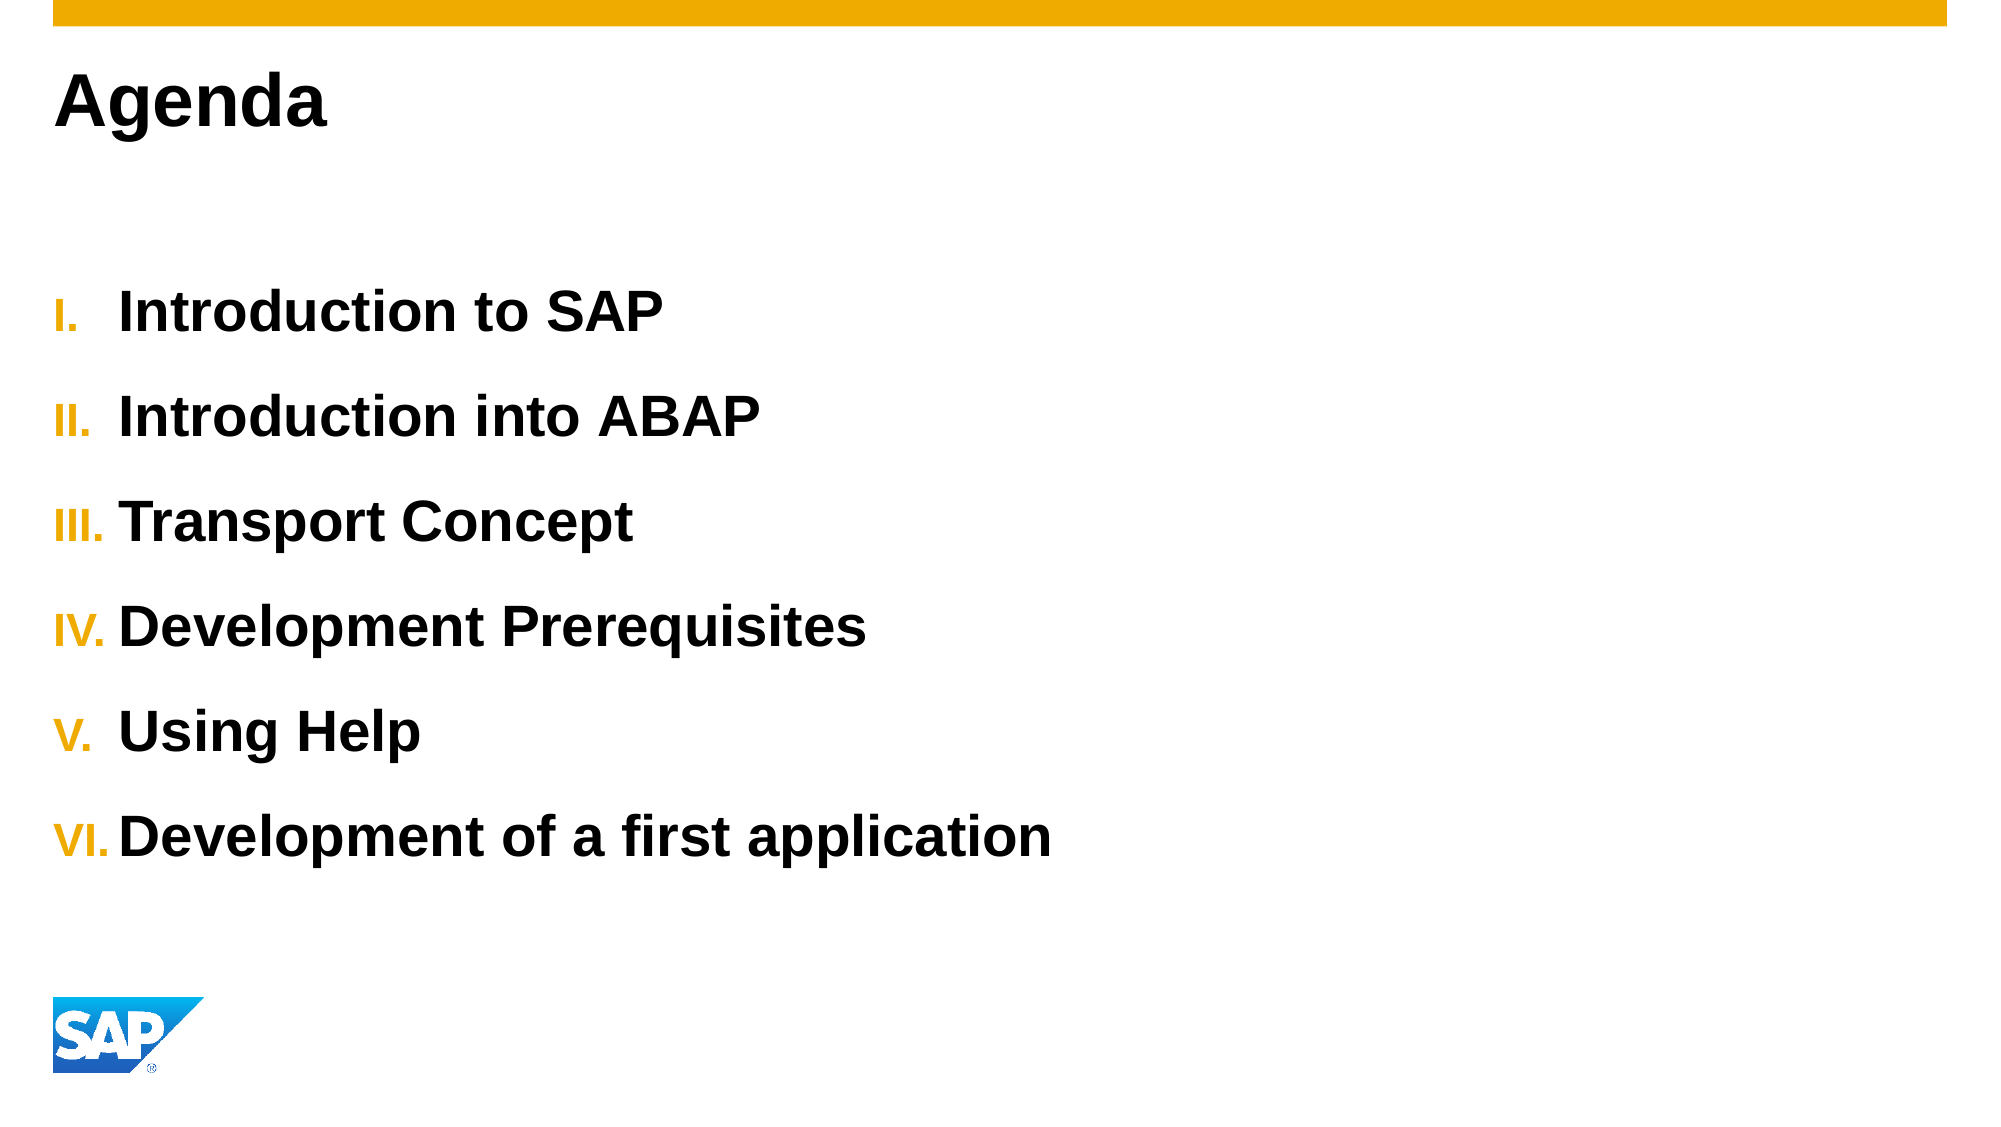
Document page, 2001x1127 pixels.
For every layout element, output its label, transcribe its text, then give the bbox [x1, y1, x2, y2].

title Agenda [51, 49, 1877, 240]
picture [53, 1000, 204, 1073]
text_box [53, 0, 1947, 27]
text_box Introduction to SAP Introduction into ABAP Transport Concept Development Prerequisites Using Help Development of a first application [51, 240, 1059, 868]
